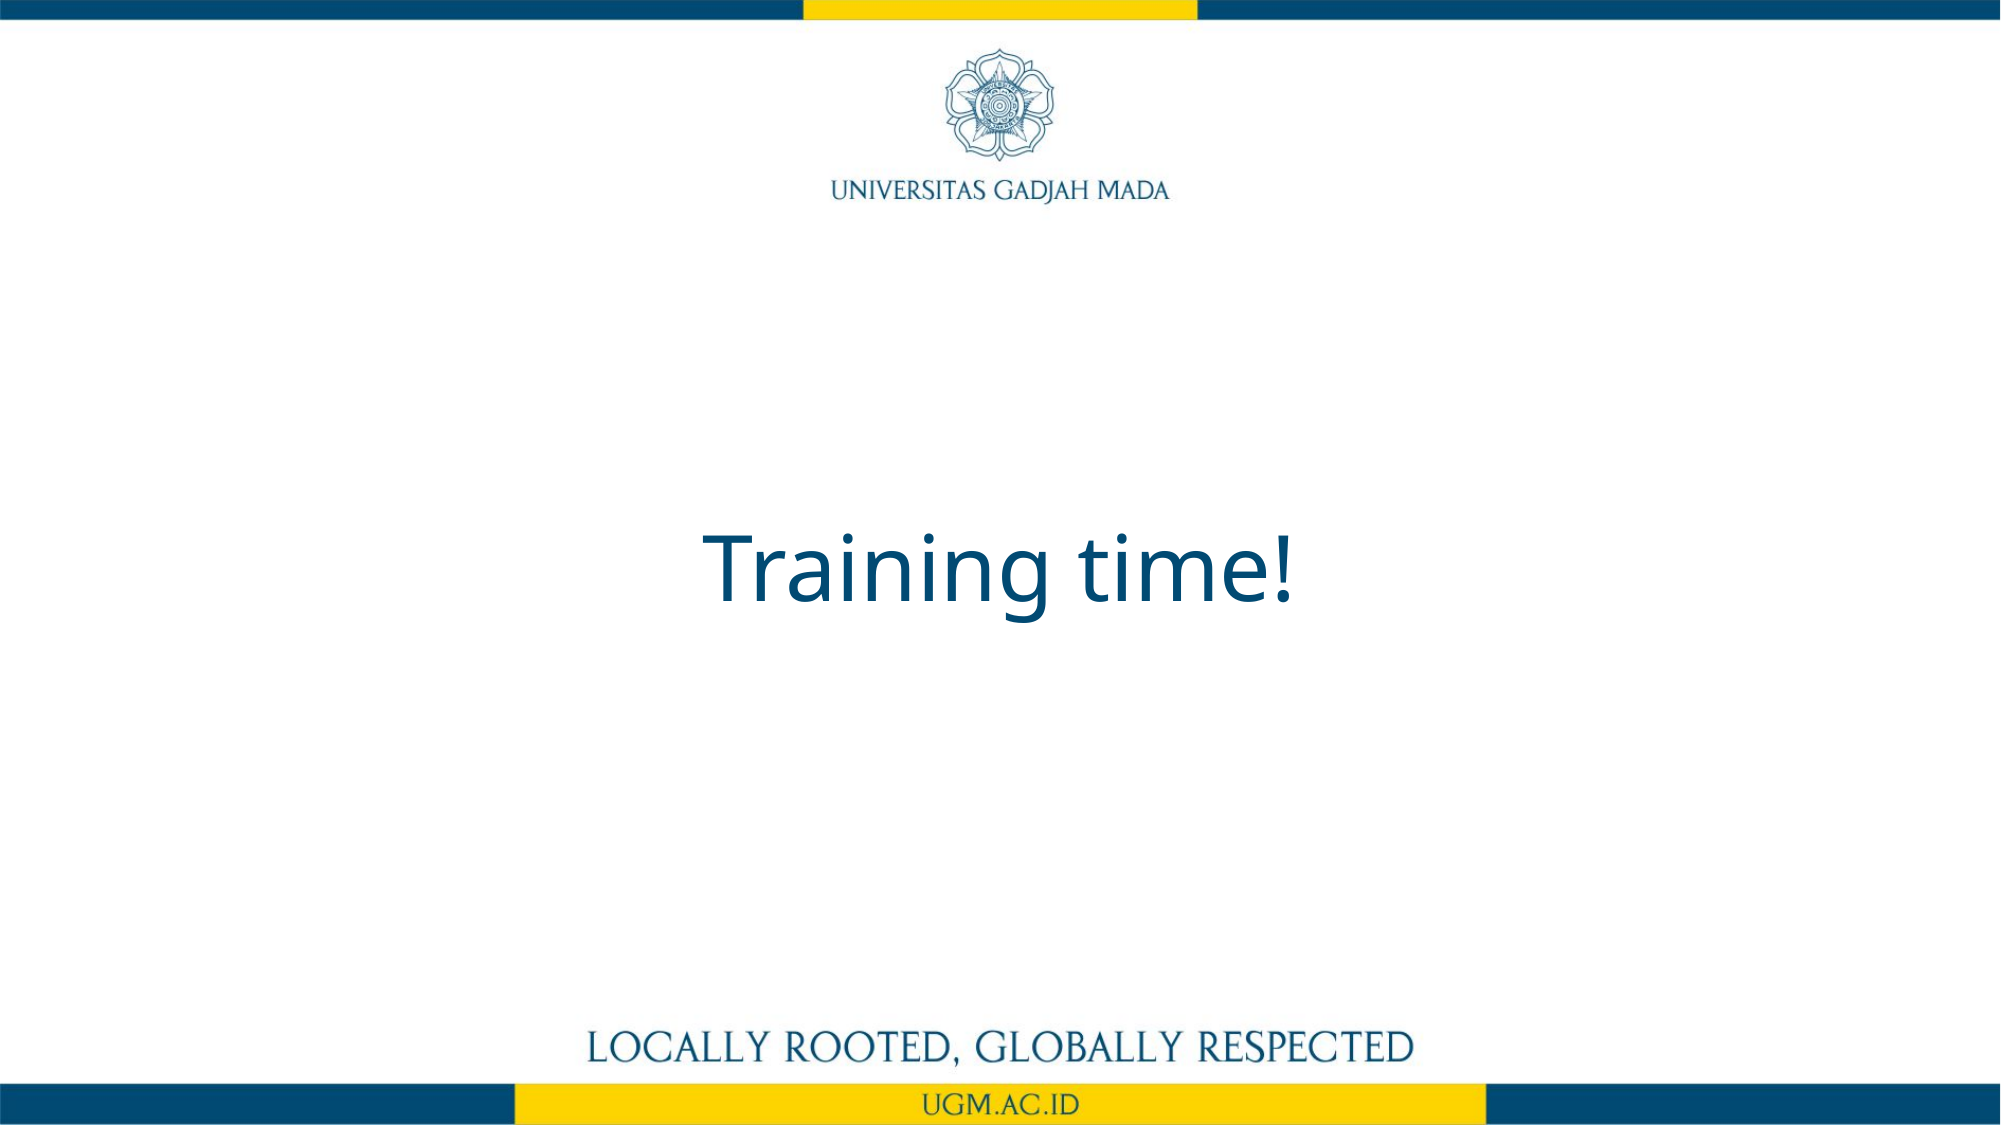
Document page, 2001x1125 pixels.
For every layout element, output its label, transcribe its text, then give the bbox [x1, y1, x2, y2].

picture [0, 0, 2001, 1125]
title Training time! [137, 507, 1863, 636]
